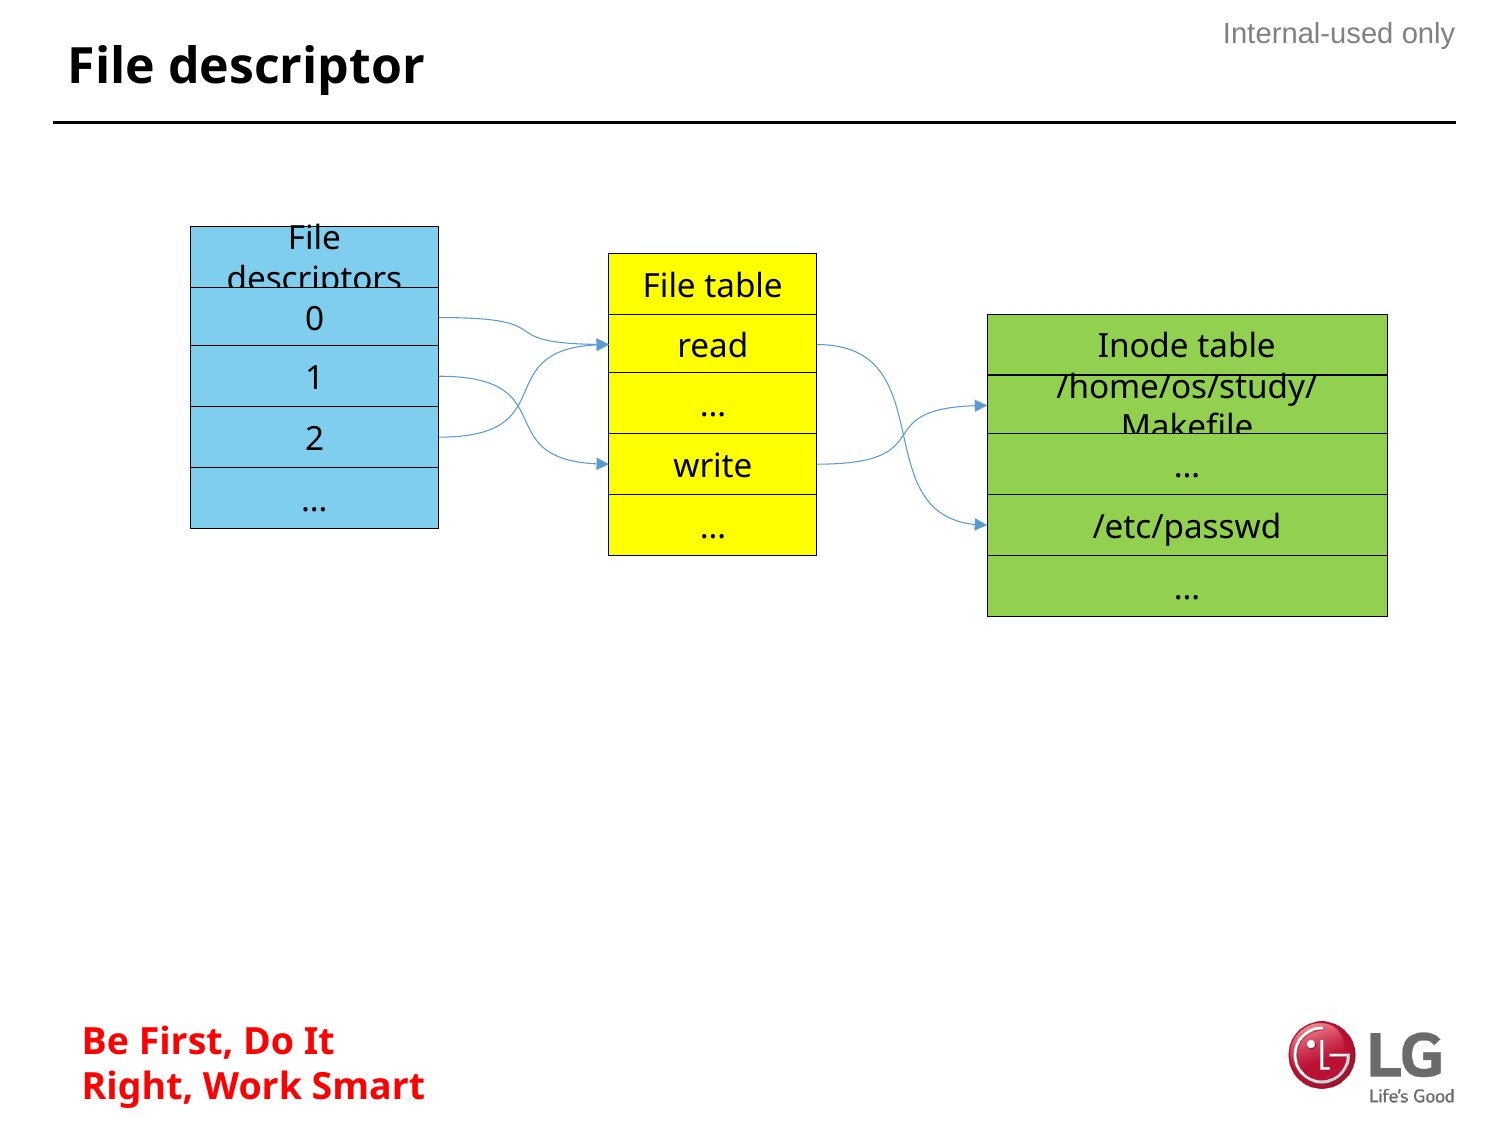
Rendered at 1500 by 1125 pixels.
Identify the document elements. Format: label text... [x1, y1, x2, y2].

title File descriptor [52, 12, 1456, 123]
picture [1285, 1001, 1456, 1123]
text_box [190, 226, 1388, 617]
